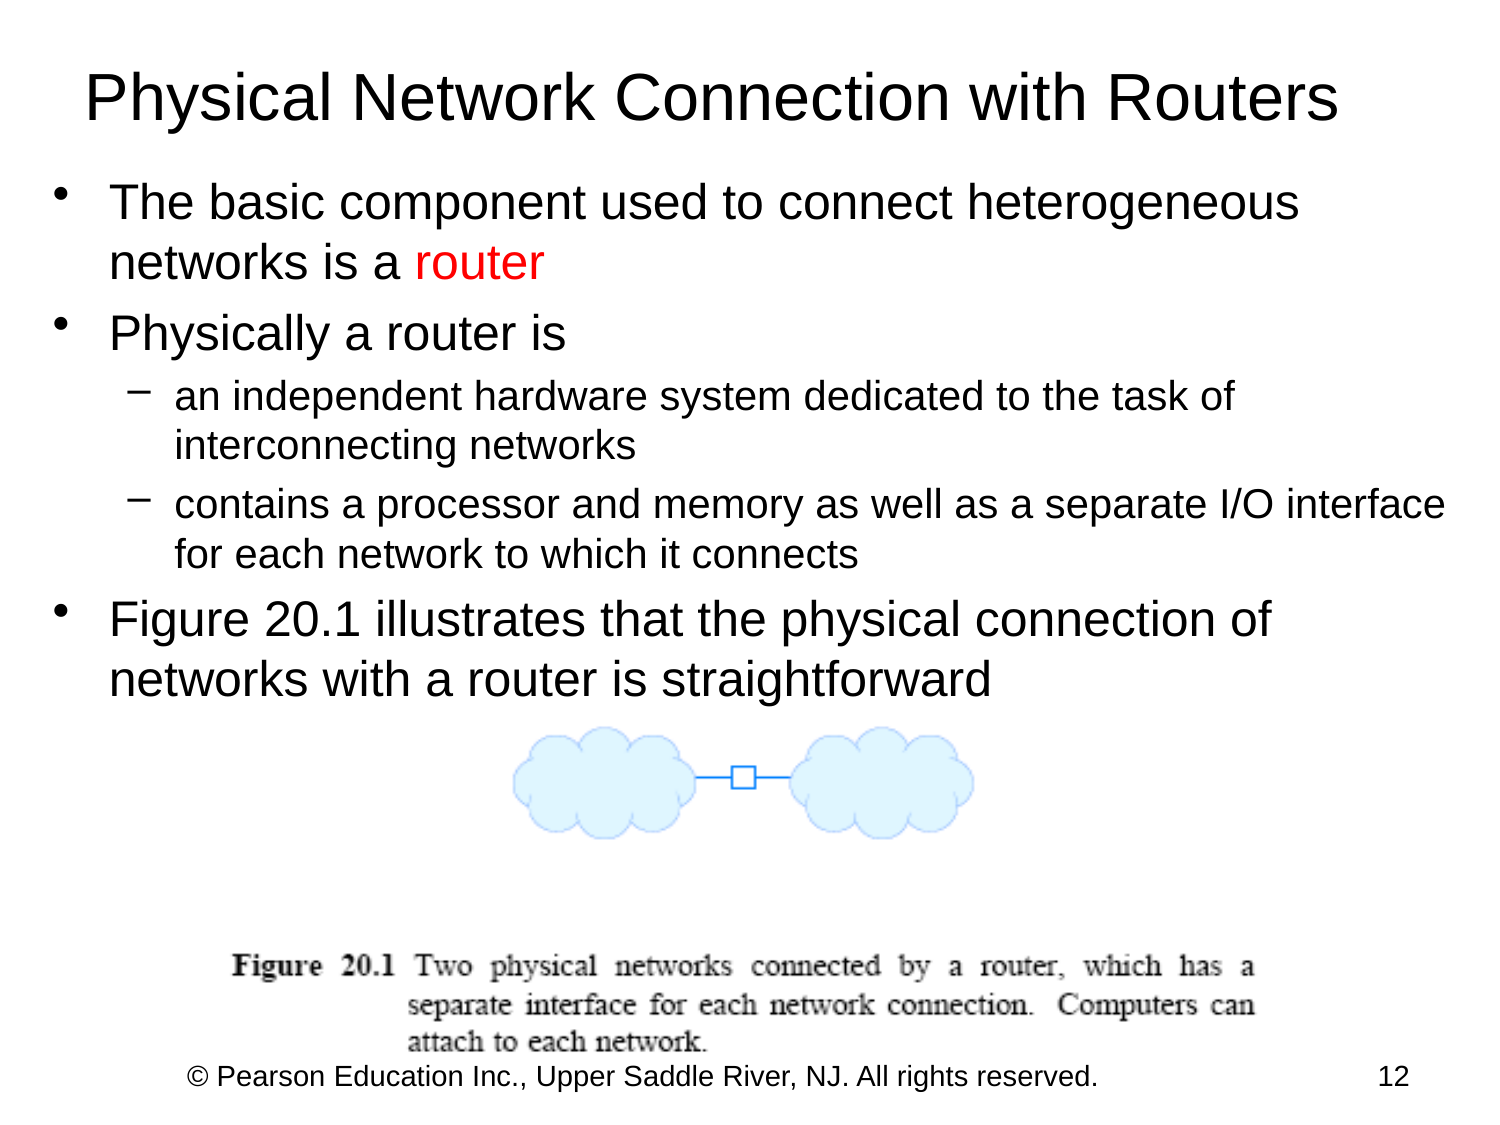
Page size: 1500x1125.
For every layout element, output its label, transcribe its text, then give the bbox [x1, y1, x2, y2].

list The basic component used to connect heterogeneous networks is a router Physically a router is an independent hardware system dedicated to the task of interconnecting networks contains a processor and memory as well as a separate I/O interface for each network to which it connects Figure 20.1 illustrates that the physical connection of networks with a router is straightforward [37, 162, 1463, 663]
picture [187, 712, 1313, 1063]
title Physical Network Connection with Routers [37, 0, 1463, 162]
slide_number 12 [1224, 1049, 1426, 1103]
footer © Pearson Education Inc., Upper Saddle River, NJ. All rights reserved. [87, 1049, 1201, 1103]
